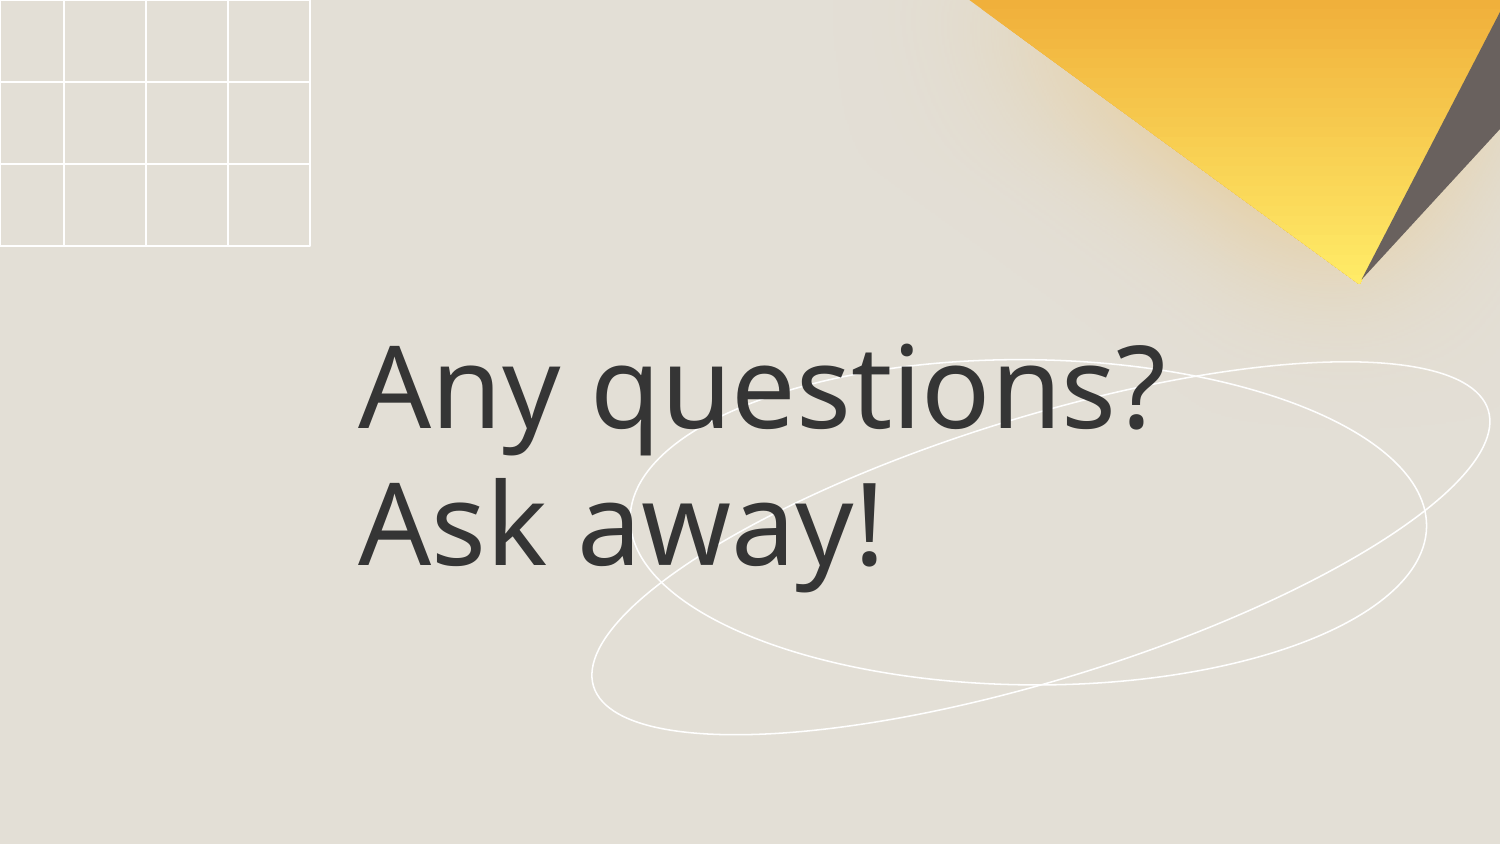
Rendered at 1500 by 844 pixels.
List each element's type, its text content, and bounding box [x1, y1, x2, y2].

title Any questions? Ask away! [343, 298, 1433, 545]
